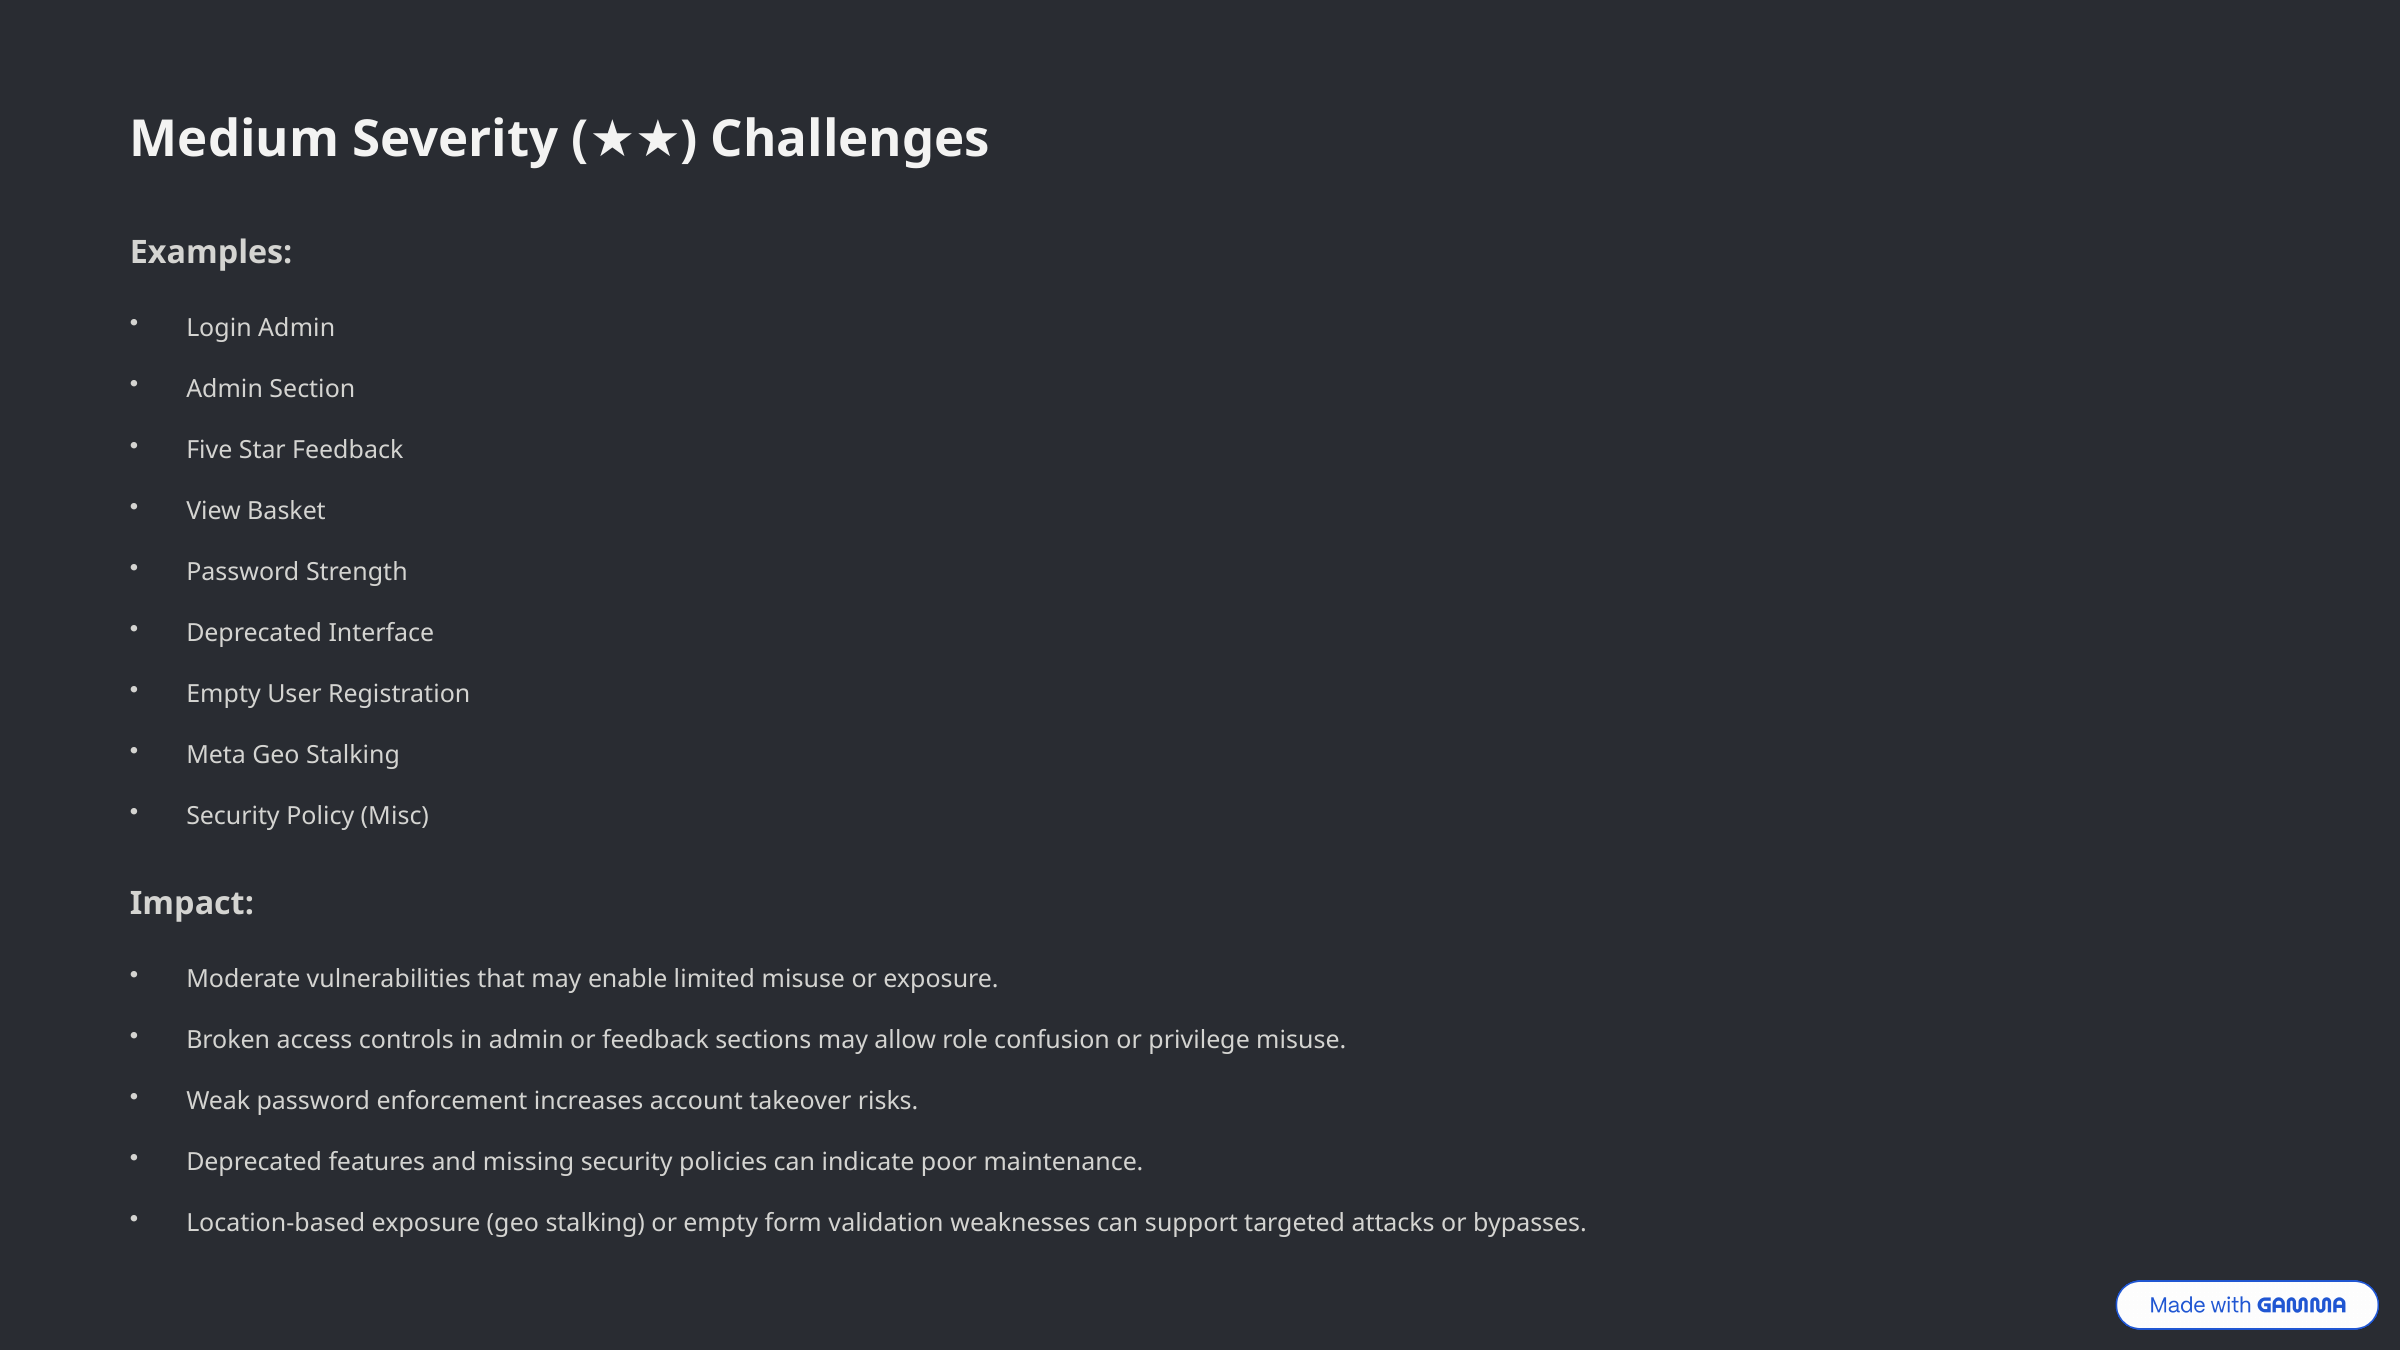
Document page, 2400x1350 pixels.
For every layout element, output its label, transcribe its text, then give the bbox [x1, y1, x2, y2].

text_box Deprecated features and missing security policies can indicate poor maintenance. [129, 1134, 2270, 1187]
text_box View Basket [129, 483, 2270, 536]
text_box Moderate vulnerabilities that may enable limited misuse or exposure. [129, 951, 2270, 1004]
text_box Impact: [129, 870, 2270, 923]
text_box Empty User Registration [129, 666, 2270, 719]
text_box Medium Severity (★★) Challenges [129, 102, 973, 168]
text_box Broken access controls in admin or feedback sections may allow role confusion or privilege misuse. [129, 1012, 2270, 1065]
text_box Examples: [129, 219, 2270, 272]
text_box Location-based exposure (geo stalking) or empty form validation weaknesses can support targeted attacks or bypasses. [129, 1195, 2270, 1248]
text_box Admin Section [129, 361, 2270, 414]
text_box Five Star Feedback [129, 422, 2270, 475]
text_box Password Strength [129, 544, 2270, 597]
text_box Deprecated Interface [129, 605, 2270, 658]
text_box Meta Geo Stalking [129, 727, 2270, 780]
text_box Security Policy (Misc) [129, 788, 2270, 841]
text_box Weak password enforcement increases account takeover risks. [129, 1073, 2270, 1126]
picture [2106, 1271, 2389, 1339]
text_box Login Admin [129, 300, 2270, 353]
